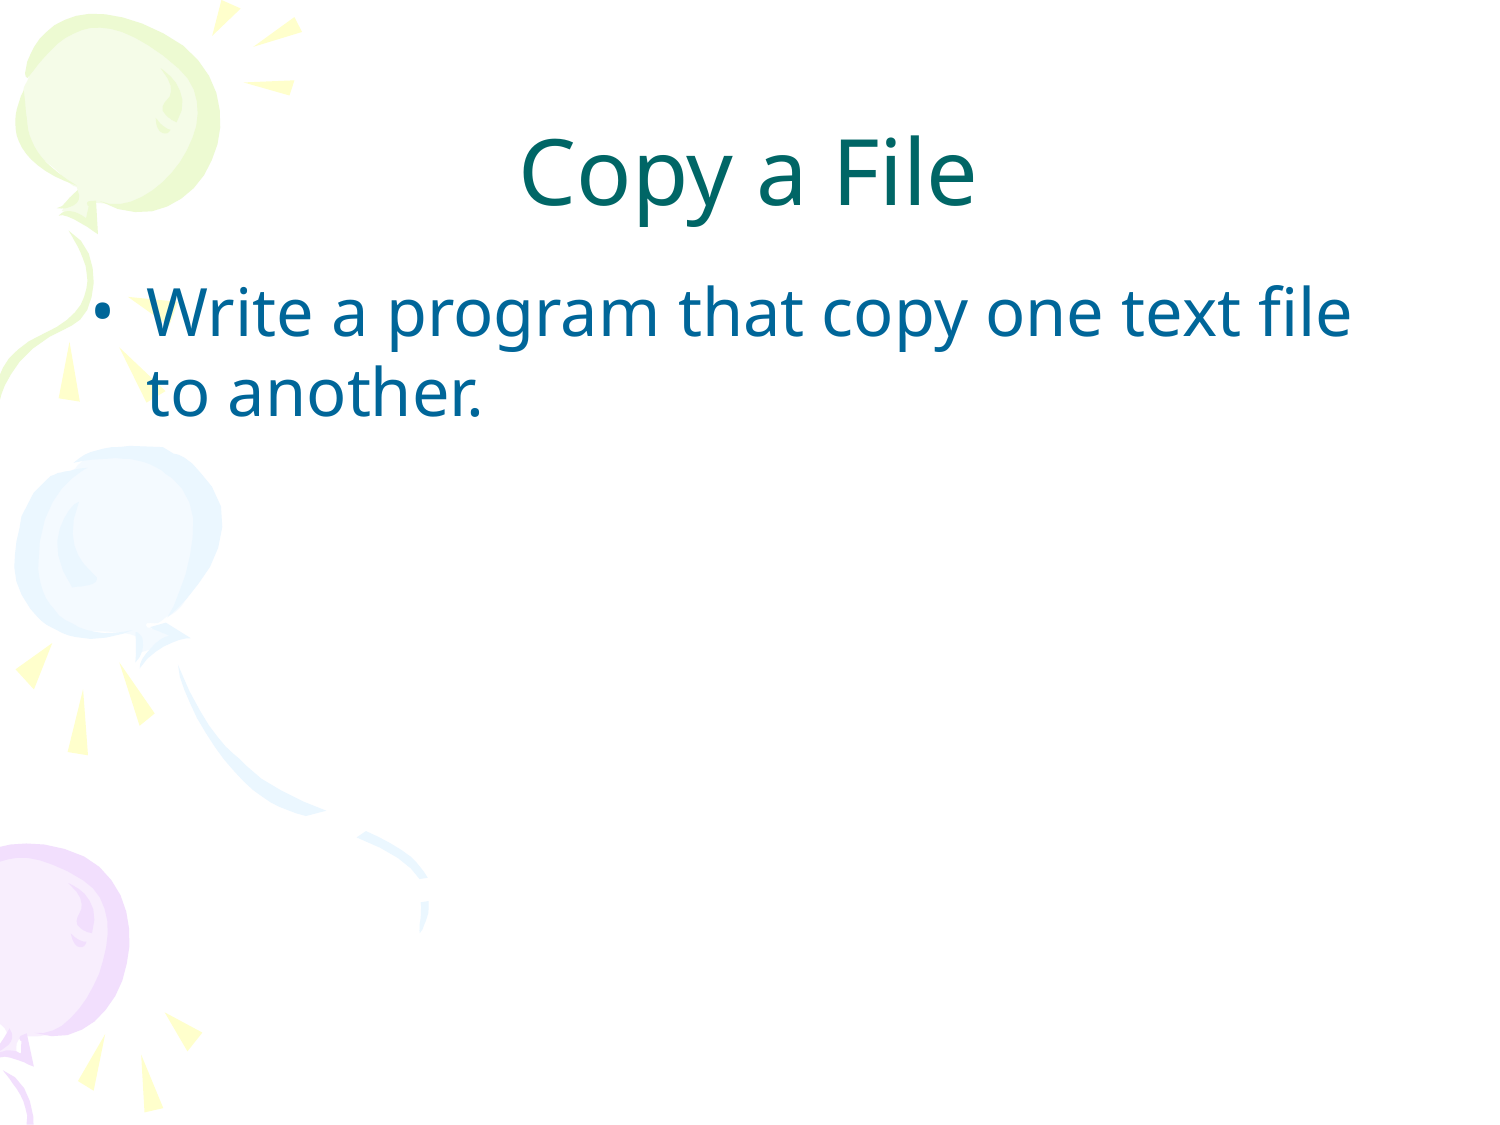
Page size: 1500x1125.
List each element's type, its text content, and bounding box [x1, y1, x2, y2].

list Write a program that copy one text file to another. [75, 262, 1425, 994]
title Copy a File [72, 16, 1425, 233]
